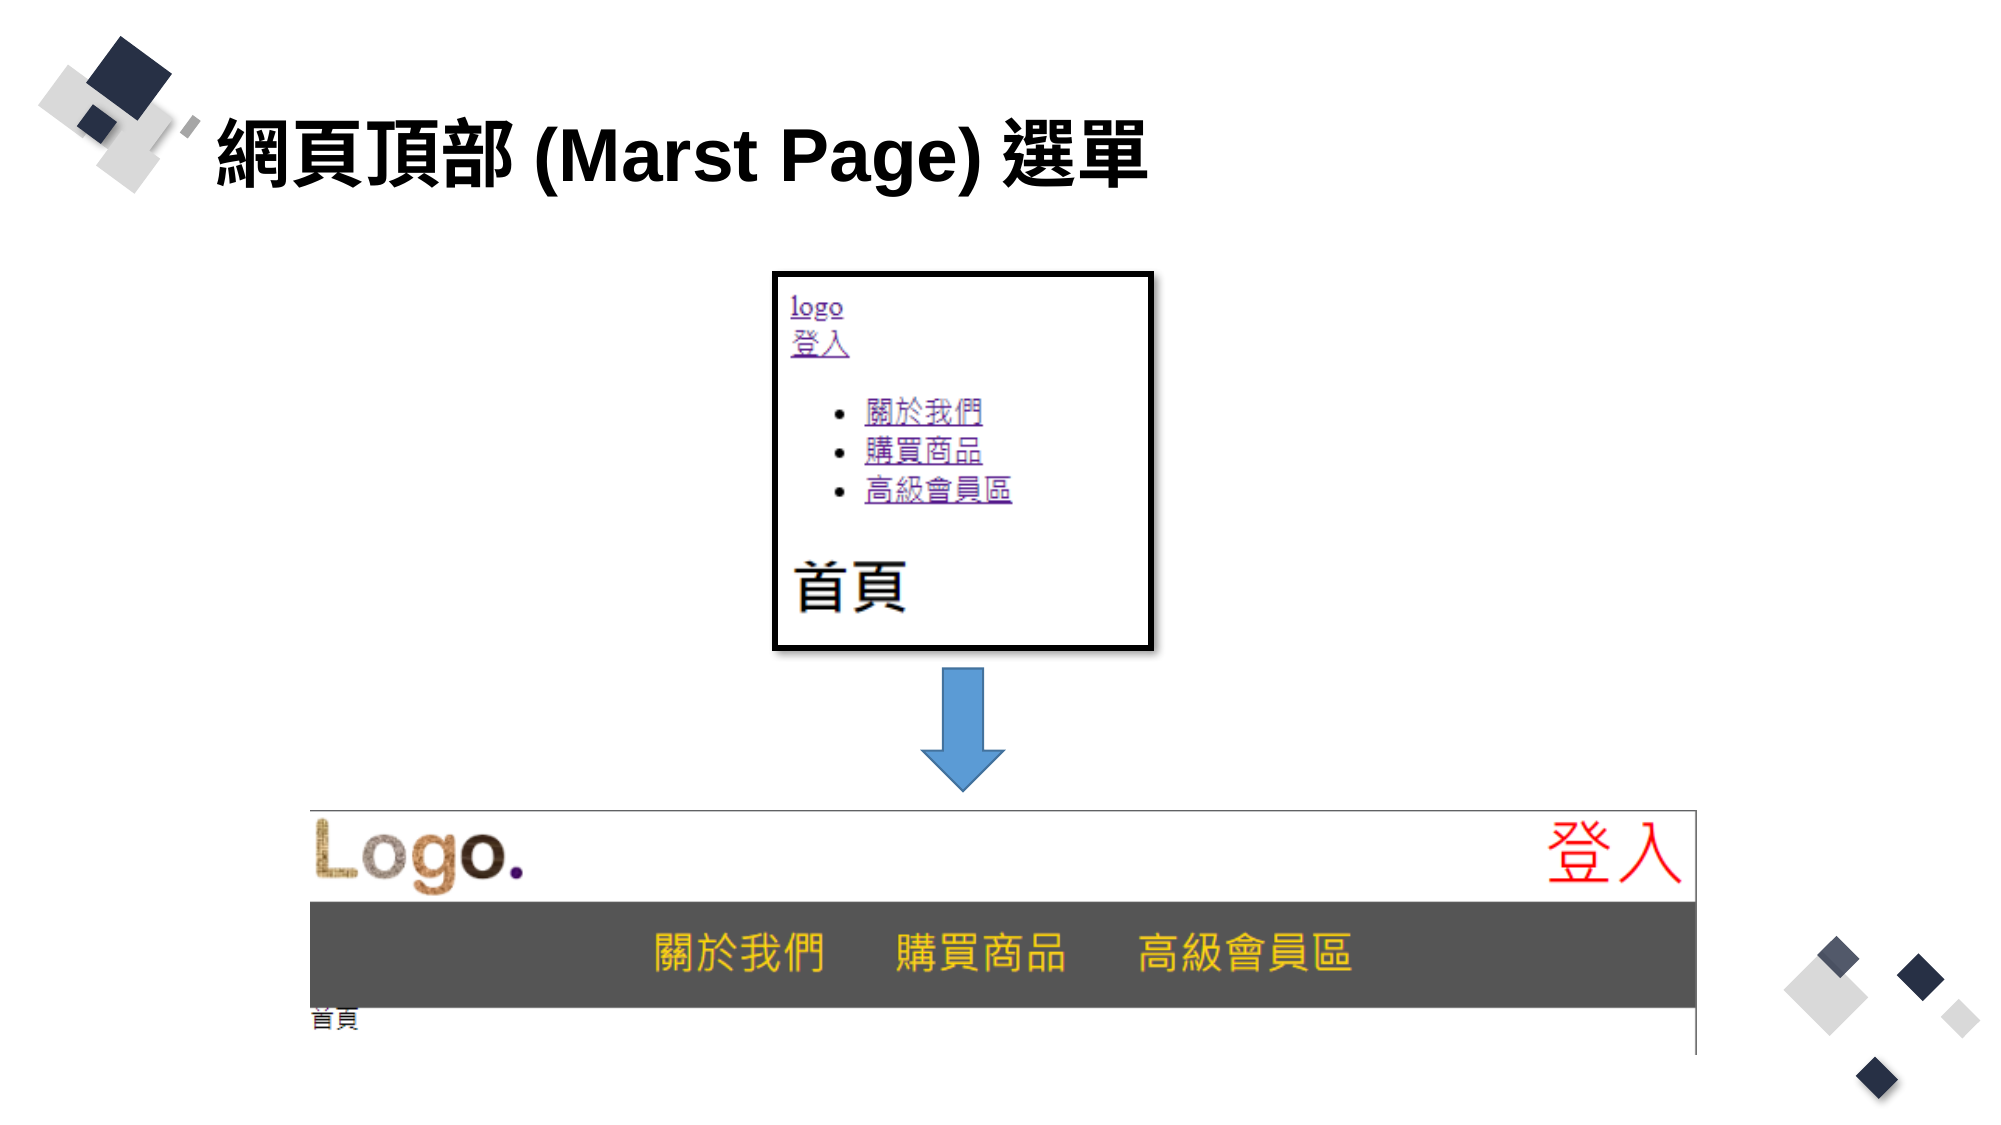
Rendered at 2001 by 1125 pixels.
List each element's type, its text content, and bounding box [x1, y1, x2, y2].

text_box [920, 667, 1006, 793]
title 網頁頂部(Marst Page)選單 [200, 59, 1783, 255]
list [310, 810, 1697, 1055]
picture [778, 277, 1148, 645]
